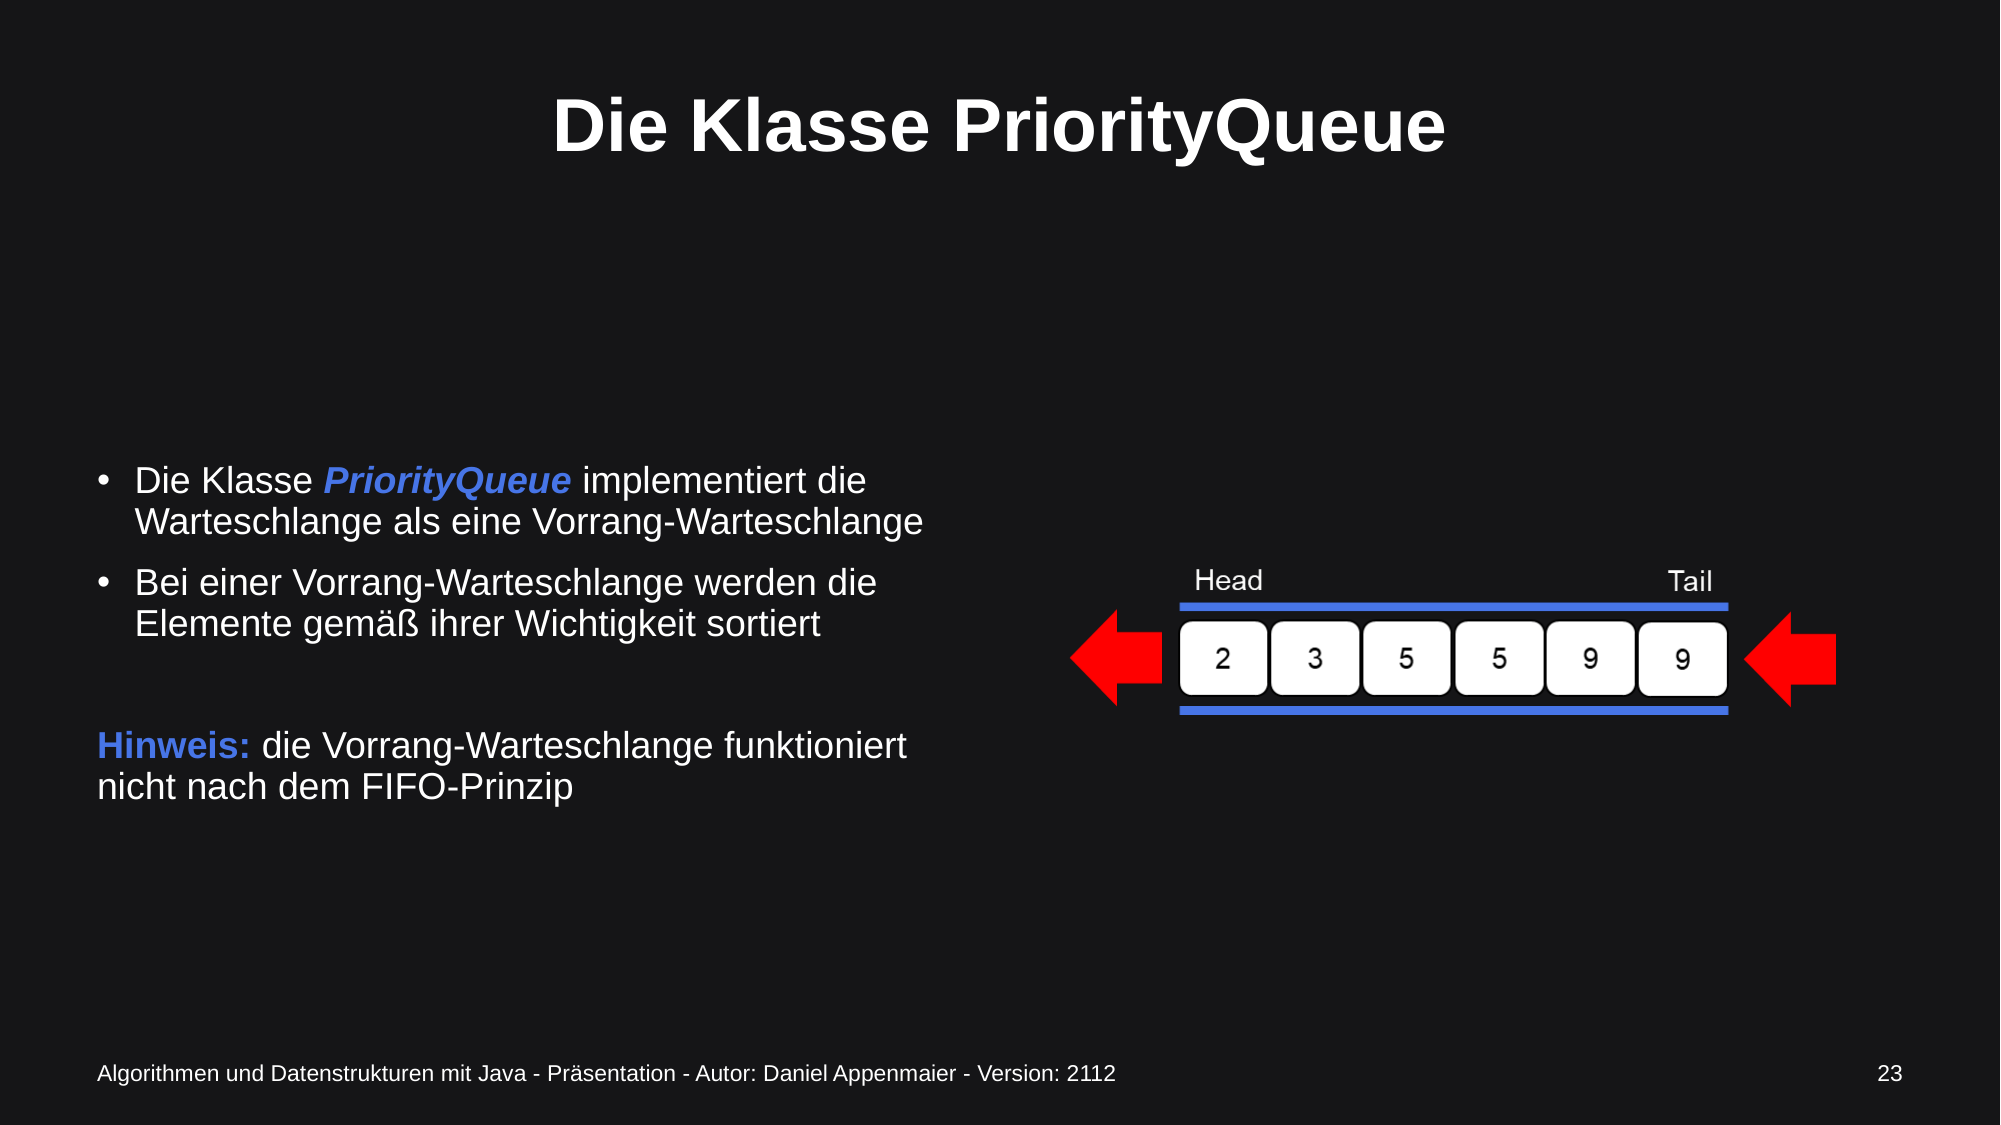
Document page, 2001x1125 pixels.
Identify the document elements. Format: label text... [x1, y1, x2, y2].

footer Algorithmen und Datenstrukturen mit Java - Präsentation - Autor: Daniel Appenmaier - Version: 2112 [82, 1042, 1798, 1103]
title Die Klasse PriorityQueue [80, 36, 1920, 220]
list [1069, 553, 1836, 715]
list Die Klasse PriorityQueue implementiert die Warteschlange als eine Vorrang-Warteschlange Bei einer Vorrang-Warteschlange werden die Elemente gemäß ihrer Wichtigkeit sortiert Hinweis: die Vorrang-Warteschlange funktioniert nicht nach dem FIFO-Prinzip [82, 255, 988, 1014]
slide_number 23 [1798, 1042, 1918, 1103]
